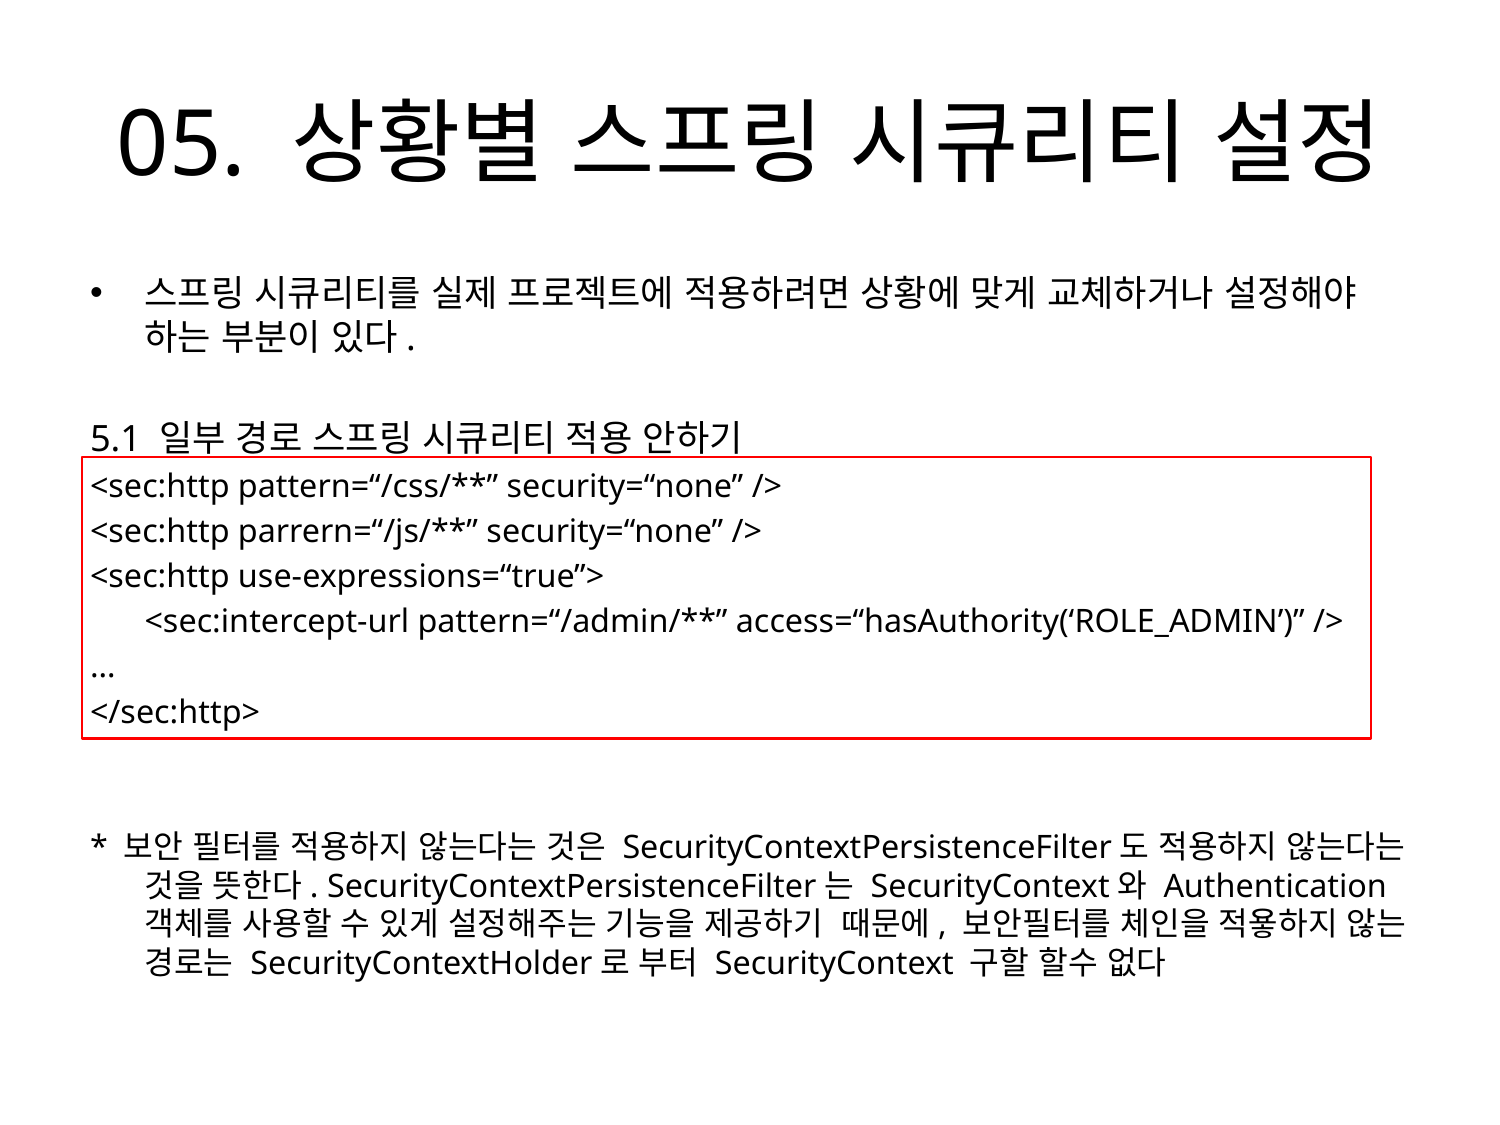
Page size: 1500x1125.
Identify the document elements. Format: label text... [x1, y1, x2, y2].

title 05. 상황별 스프링 시큐리티 설정 [75, 45, 1425, 233]
text_box [80, 455, 1373, 740]
list 스프링 시큐리티를 실제 프로젝트에 적용하려면 상황에 맞게 교체하거나 설정해야 하는 부분이 있다. 5.1 일부 경로 스프링 시큐리티 적용 안하기 <sec:http pattern=“/css/**” security=“none” /> <sec:http parrern=“/js/**” security=“none” /> <sec:http use-expressions=“true”> <sec:intercept-url pattern=“/admin/**” access=“hasAuthority(‘ROLE_ADMIN’)” /> … </sec:http> * 보안 필터를 적용하지 않는다는 것은 SecurityContextPersistenceFilter도 적용하지 않는다는 것을 뜻한다. SecurityContextPersistenceFilter는 SecurityContext와 Authentication 객체를 사용할 수 있게 설정해주는 기능을 제공하기 때문에, 보안필터를 체인을 적욯하지 않는 경로는 SecurityContextHolder로 부터 SecurityContext 구할 할수 없다 [75, 262, 1425, 1005]
